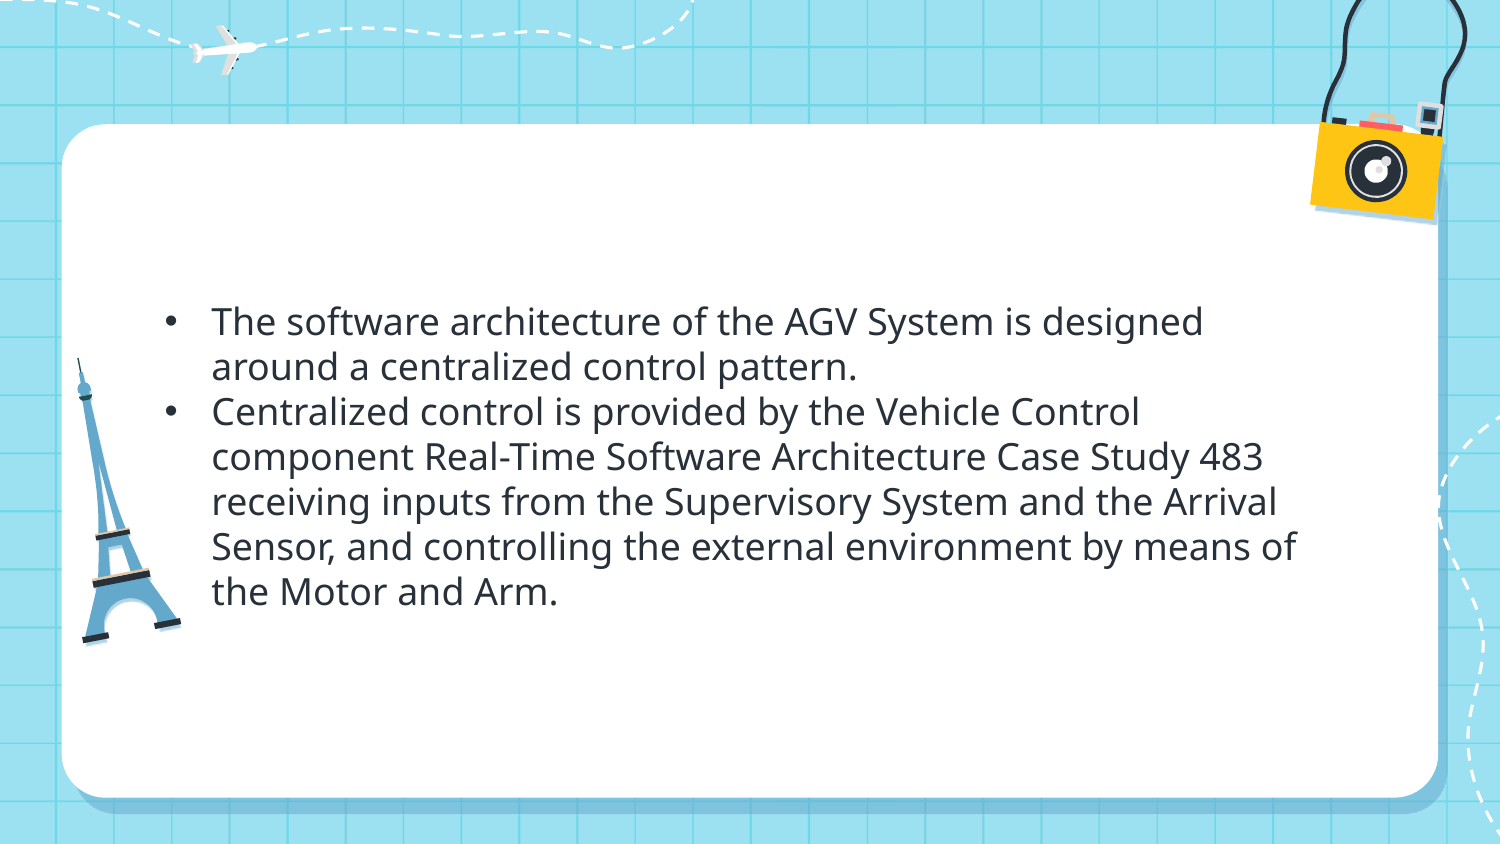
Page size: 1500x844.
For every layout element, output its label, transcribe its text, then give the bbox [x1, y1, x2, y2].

list The software architecture of the AGV System is designed around a centralized control pattern. Centralized control is provided by the Vehicle Control component Real-Time Software Architecture Case Study 483 receiving inputs from the Supervisory System and the Arrival Sensor, and controlling the external environment by means of the Motor and Arm. [149, 155, 1345, 755]
